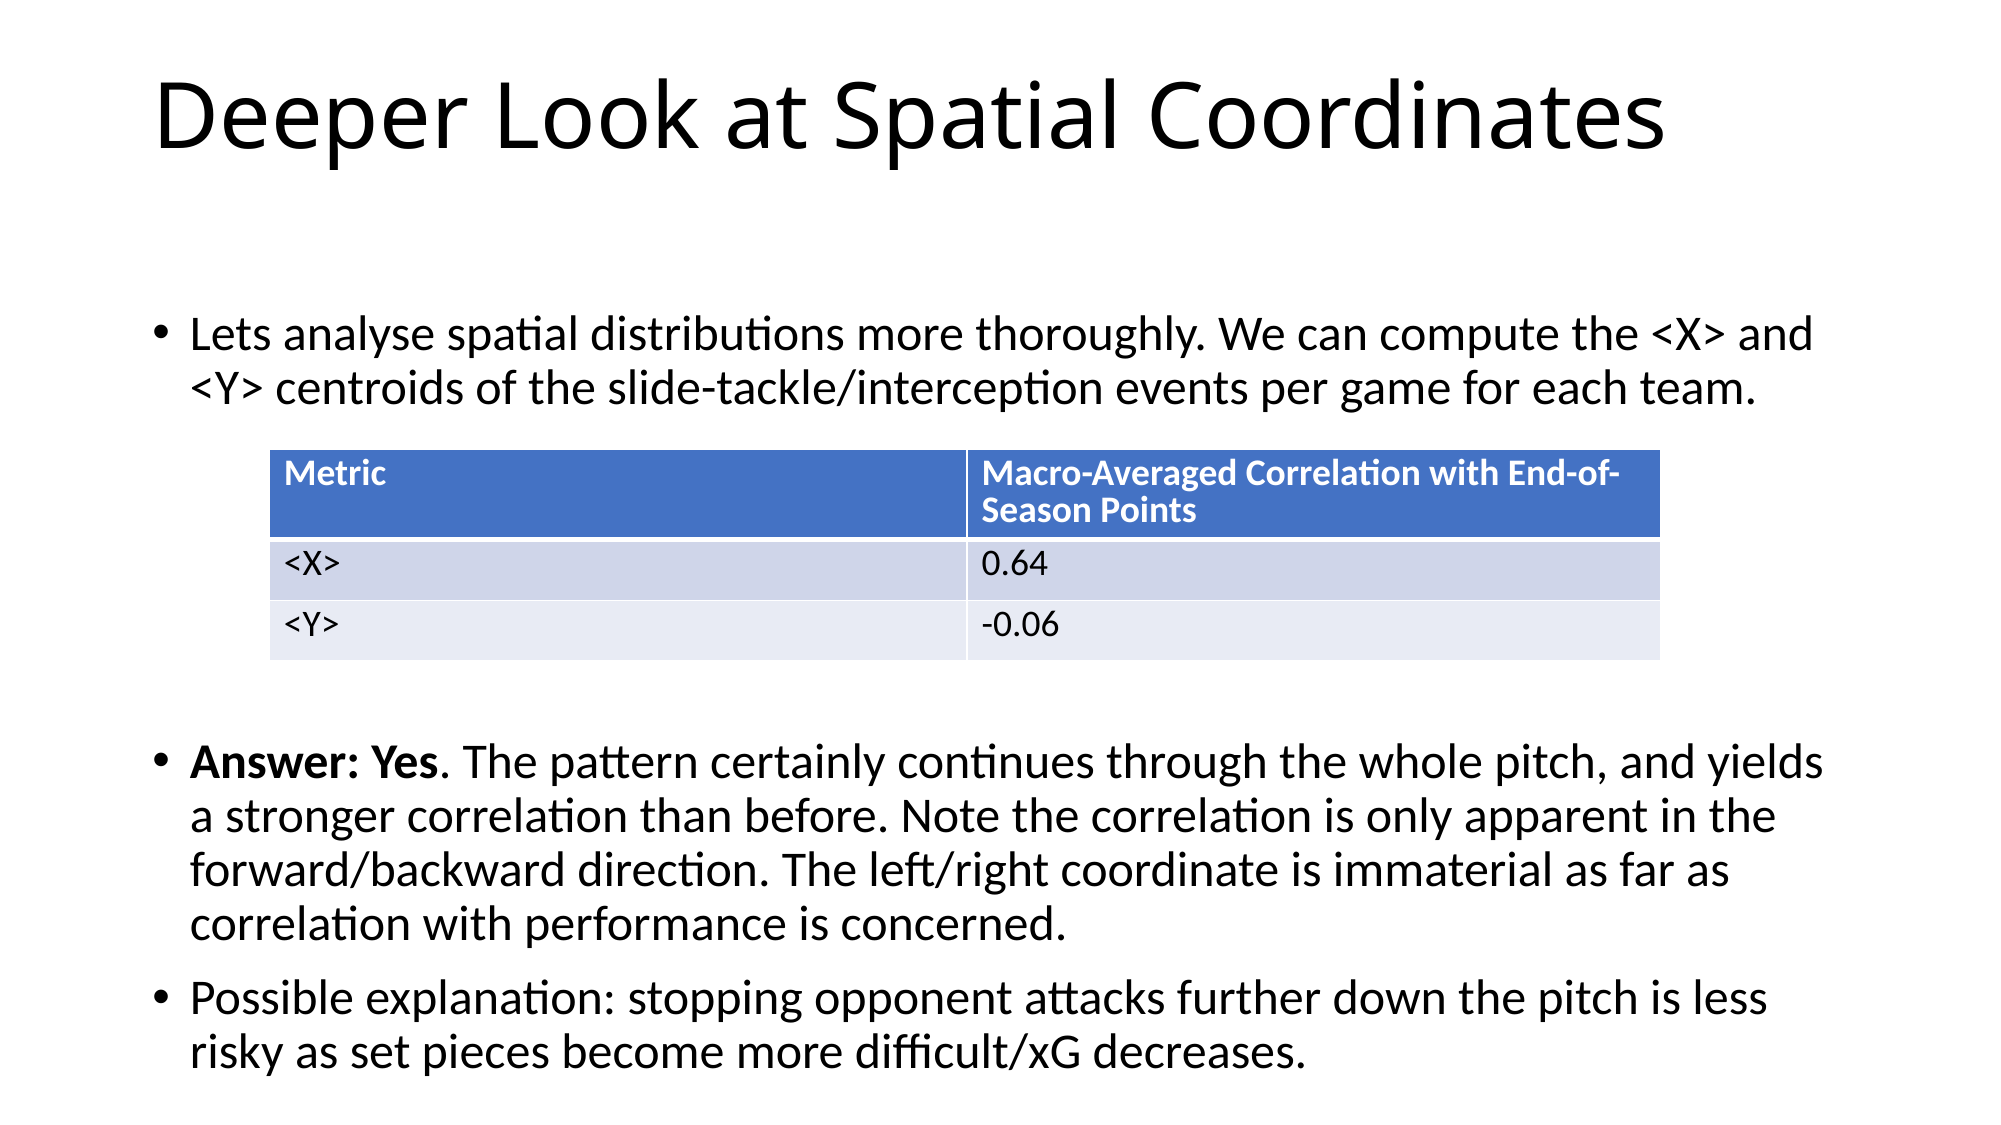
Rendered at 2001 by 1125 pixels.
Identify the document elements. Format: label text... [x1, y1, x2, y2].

table_cell <Y> [270, 601, 966, 660]
title Deeper Look at Spatial Coordinates [137, 59, 1863, 278]
table_header Metric [270, 450, 966, 537]
table_cell <X> [270, 542, 966, 600]
table_header Macro-Averaged Correlation with End-of-Season Points [968, 450, 1660, 537]
table_cell -0.06 [968, 601, 1660, 660]
list Lets analyse spatial distributions more thoroughly. We can compute the <X> and <Y> centroids of the slide-tackle/interception events per game for each team. Answer: Yes. The pattern certainly continues through the whole pitch, and yields a stronger correlation than before. Note the correlation is only apparent in the forward/backward direction. The left/right coordinate is immaterial as far as correlation with performance is concerned. Possible explanation: stopping opponent attacks further down the pitch is less risky as set pieces become more difficult/xG decreases. [137, 299, 1863, 1090]
table_cell 0.64 [968, 542, 1660, 600]
